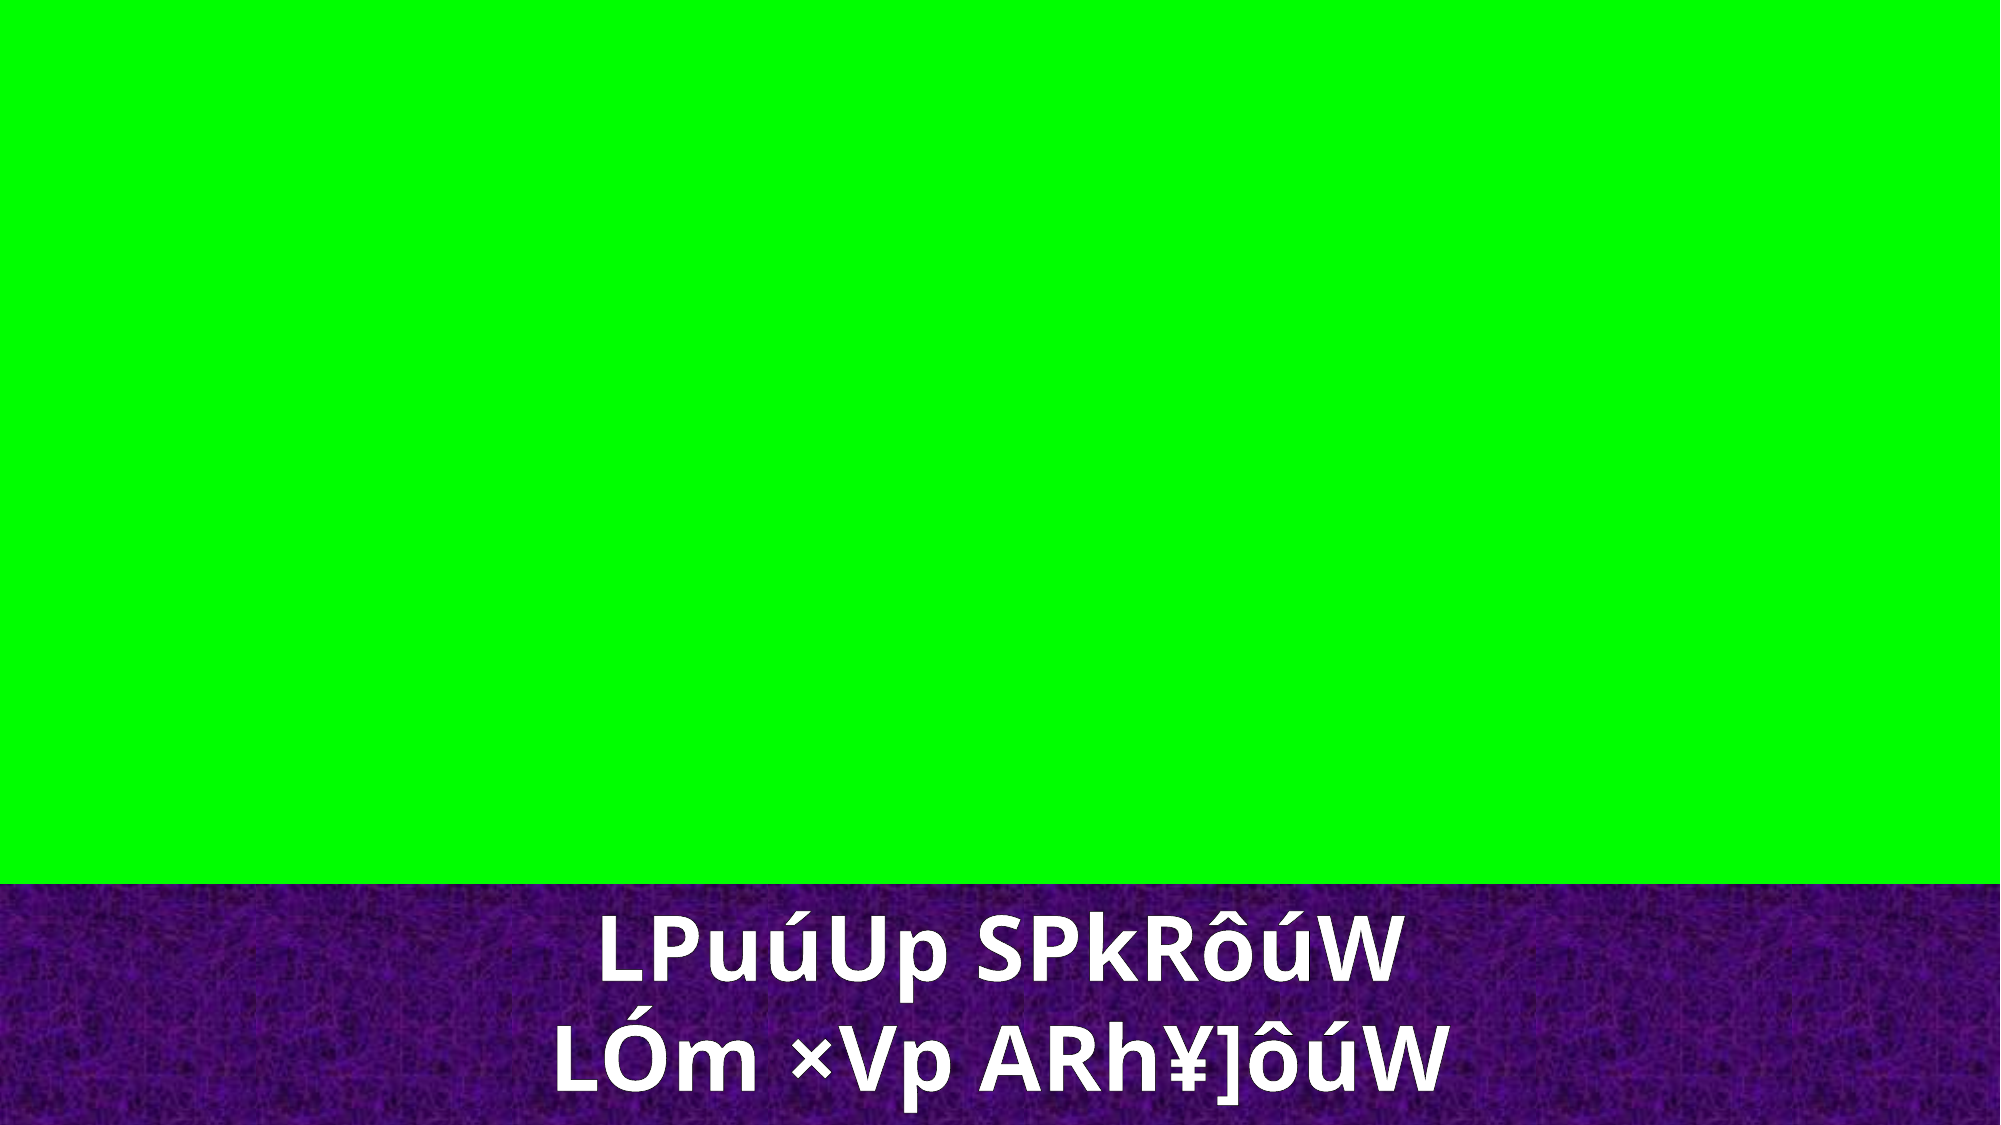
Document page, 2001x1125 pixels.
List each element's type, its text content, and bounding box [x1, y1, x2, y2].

text_box [0, 884, 2000, 1125]
text_box LP­uúUp SPkRôúW LÓm ×Vp ARh¥]ôúW [500, 882, 1500, 1117]
